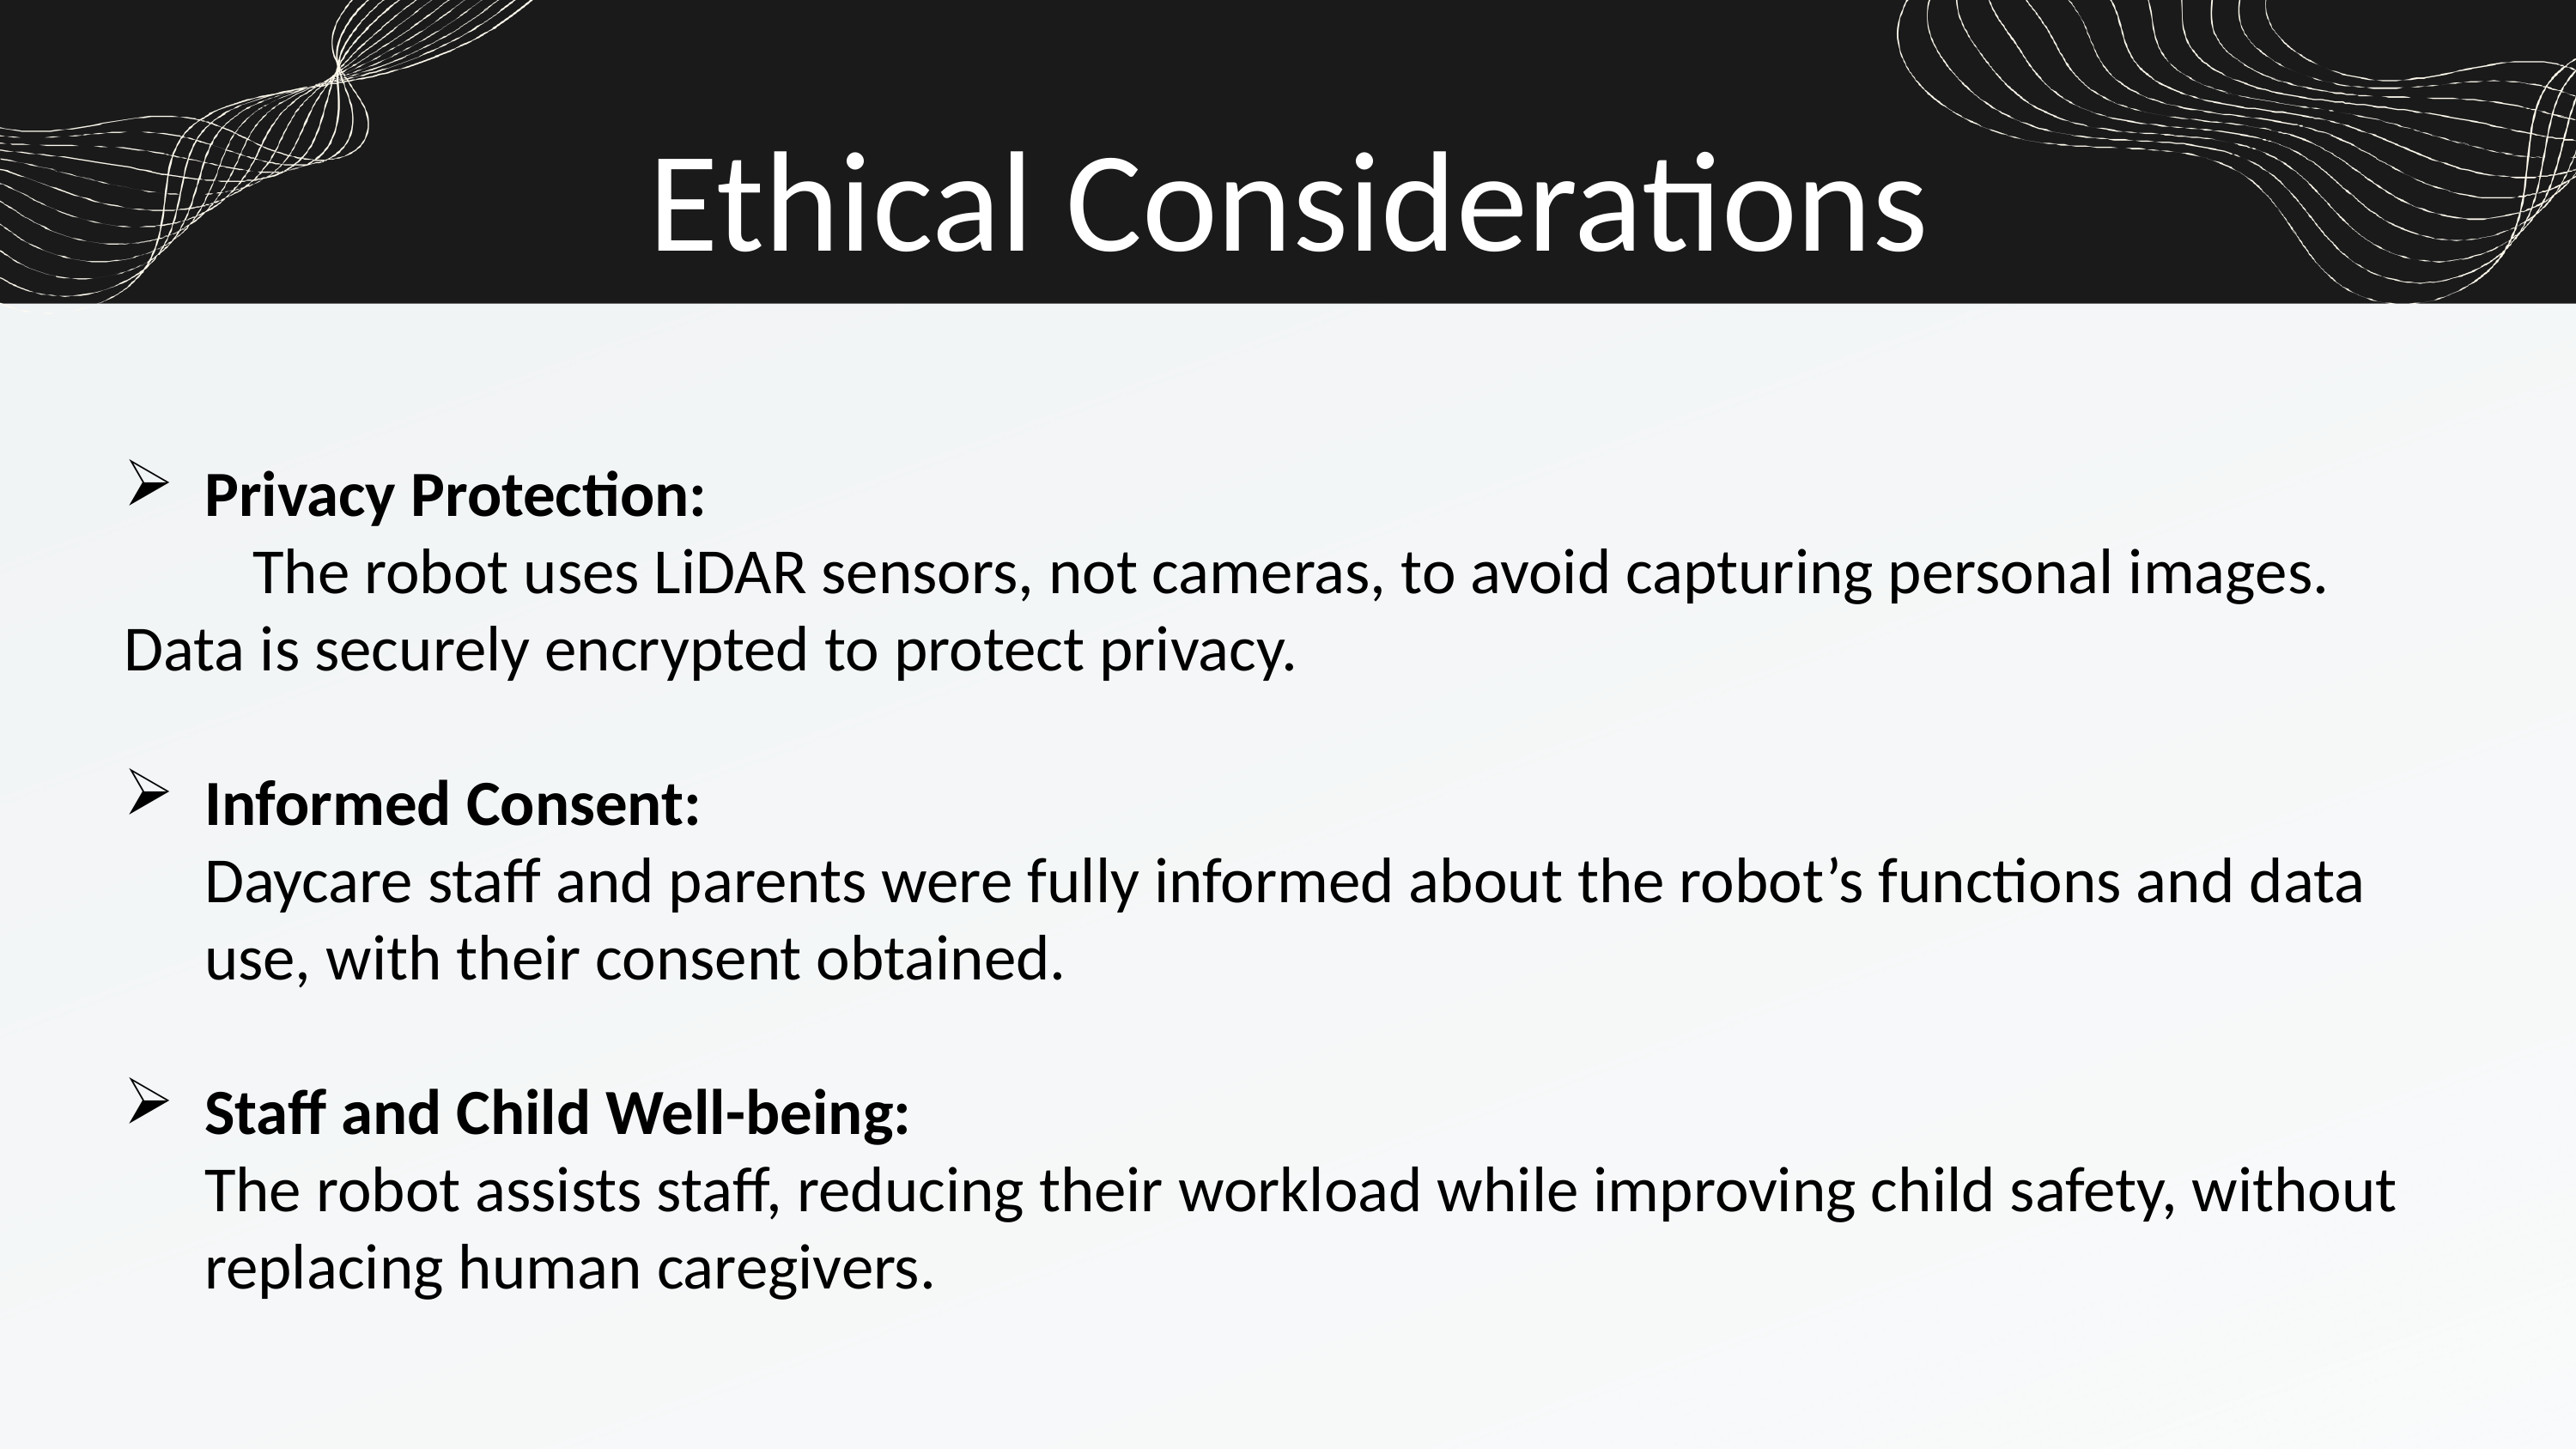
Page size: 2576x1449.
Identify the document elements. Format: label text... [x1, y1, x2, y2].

text_box Privacy Protection: The robot uses LiDAR sensors, not cameras, to avoid capturing personal images. Data is securely encrypted to protect privacy. Informed Consent: Daycare staff and parents were fully informed about the robot’s functions and data use, with their consent obtained. Staff and Child Well-being: The robot assists staff, reducing their workload while improving child safety, without replacing human caregivers. [111, 446, 2465, 1309]
text_box Ethical Considerations [533, 0, 1894, 304]
picture [0, 0, 2576, 1449]
